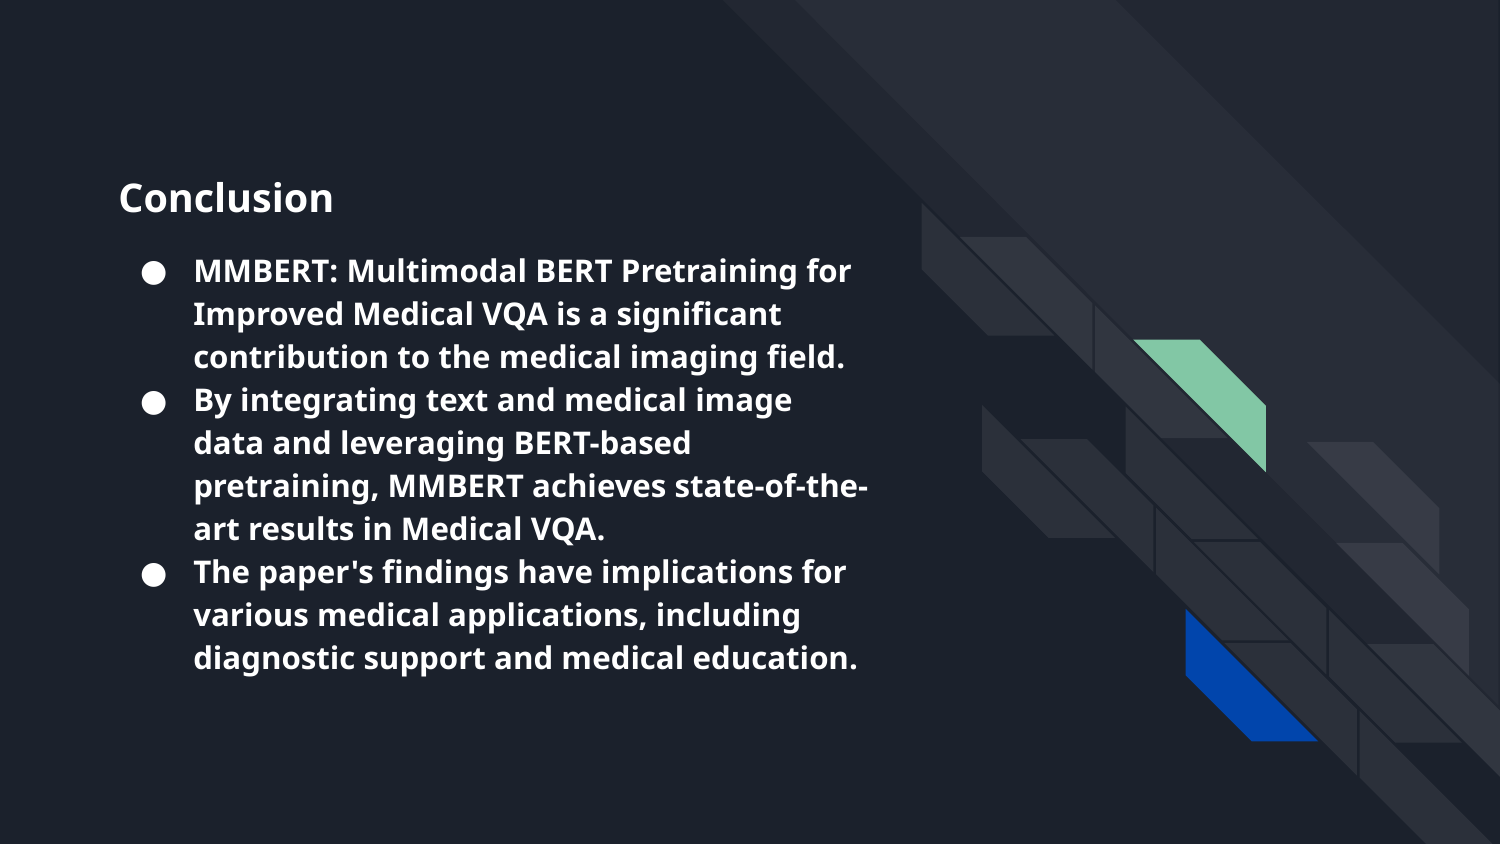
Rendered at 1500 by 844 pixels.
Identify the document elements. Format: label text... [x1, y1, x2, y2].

title Conclusion MMBERT: Multimodal BERT Pretraining for Improved Medical VQA is a significant contribution to the medical imaging field. By integrating text and medical image data and leveraging BERT-based pretraining, MMBERT achieves state-of-the-art results in Medical VQA. The paper's findings have implications for various medical applications, including diagnostic support and medical education. [103, 76, 888, 766]
